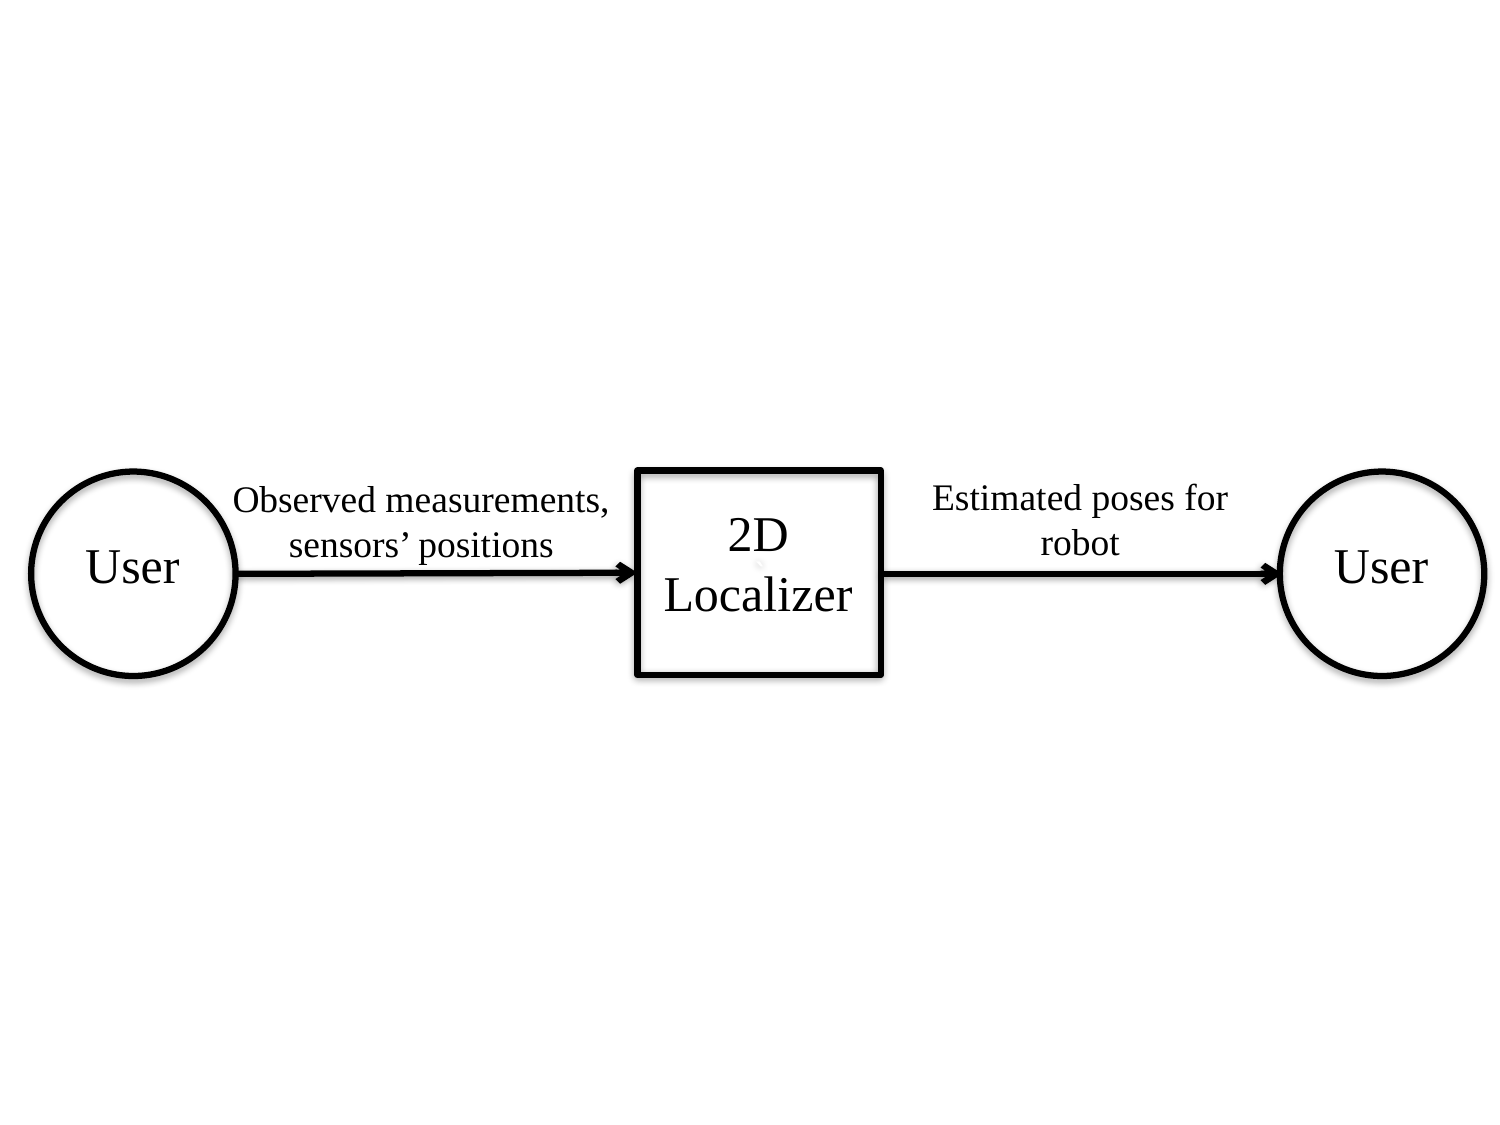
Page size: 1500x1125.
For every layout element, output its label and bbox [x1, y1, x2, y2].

text_box [30, 465, 1485, 677]
